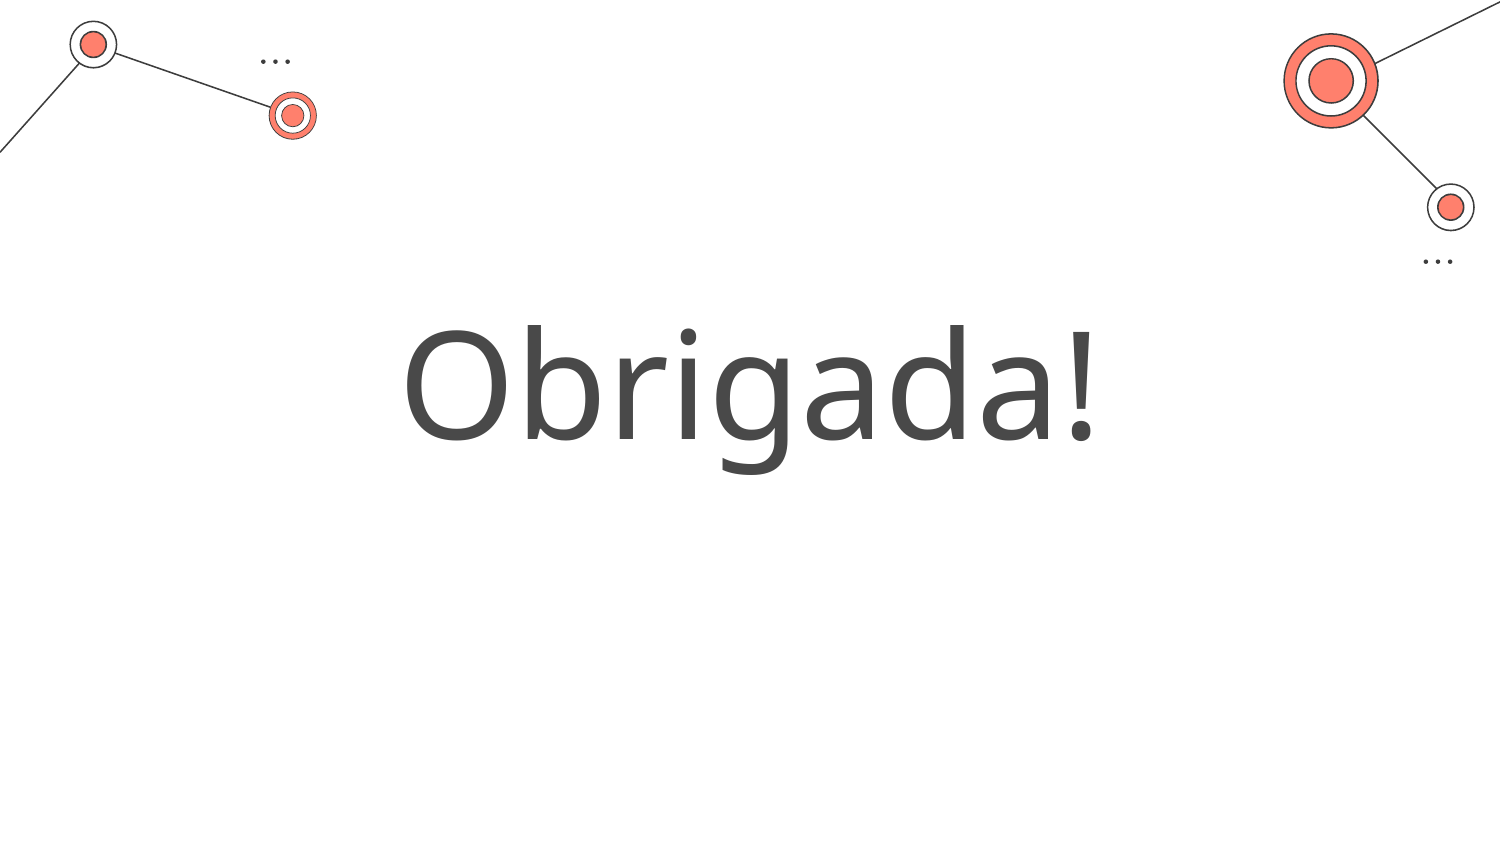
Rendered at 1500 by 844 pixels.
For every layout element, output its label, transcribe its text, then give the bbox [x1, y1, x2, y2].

title Obrigada! [345, 274, 1155, 452]
